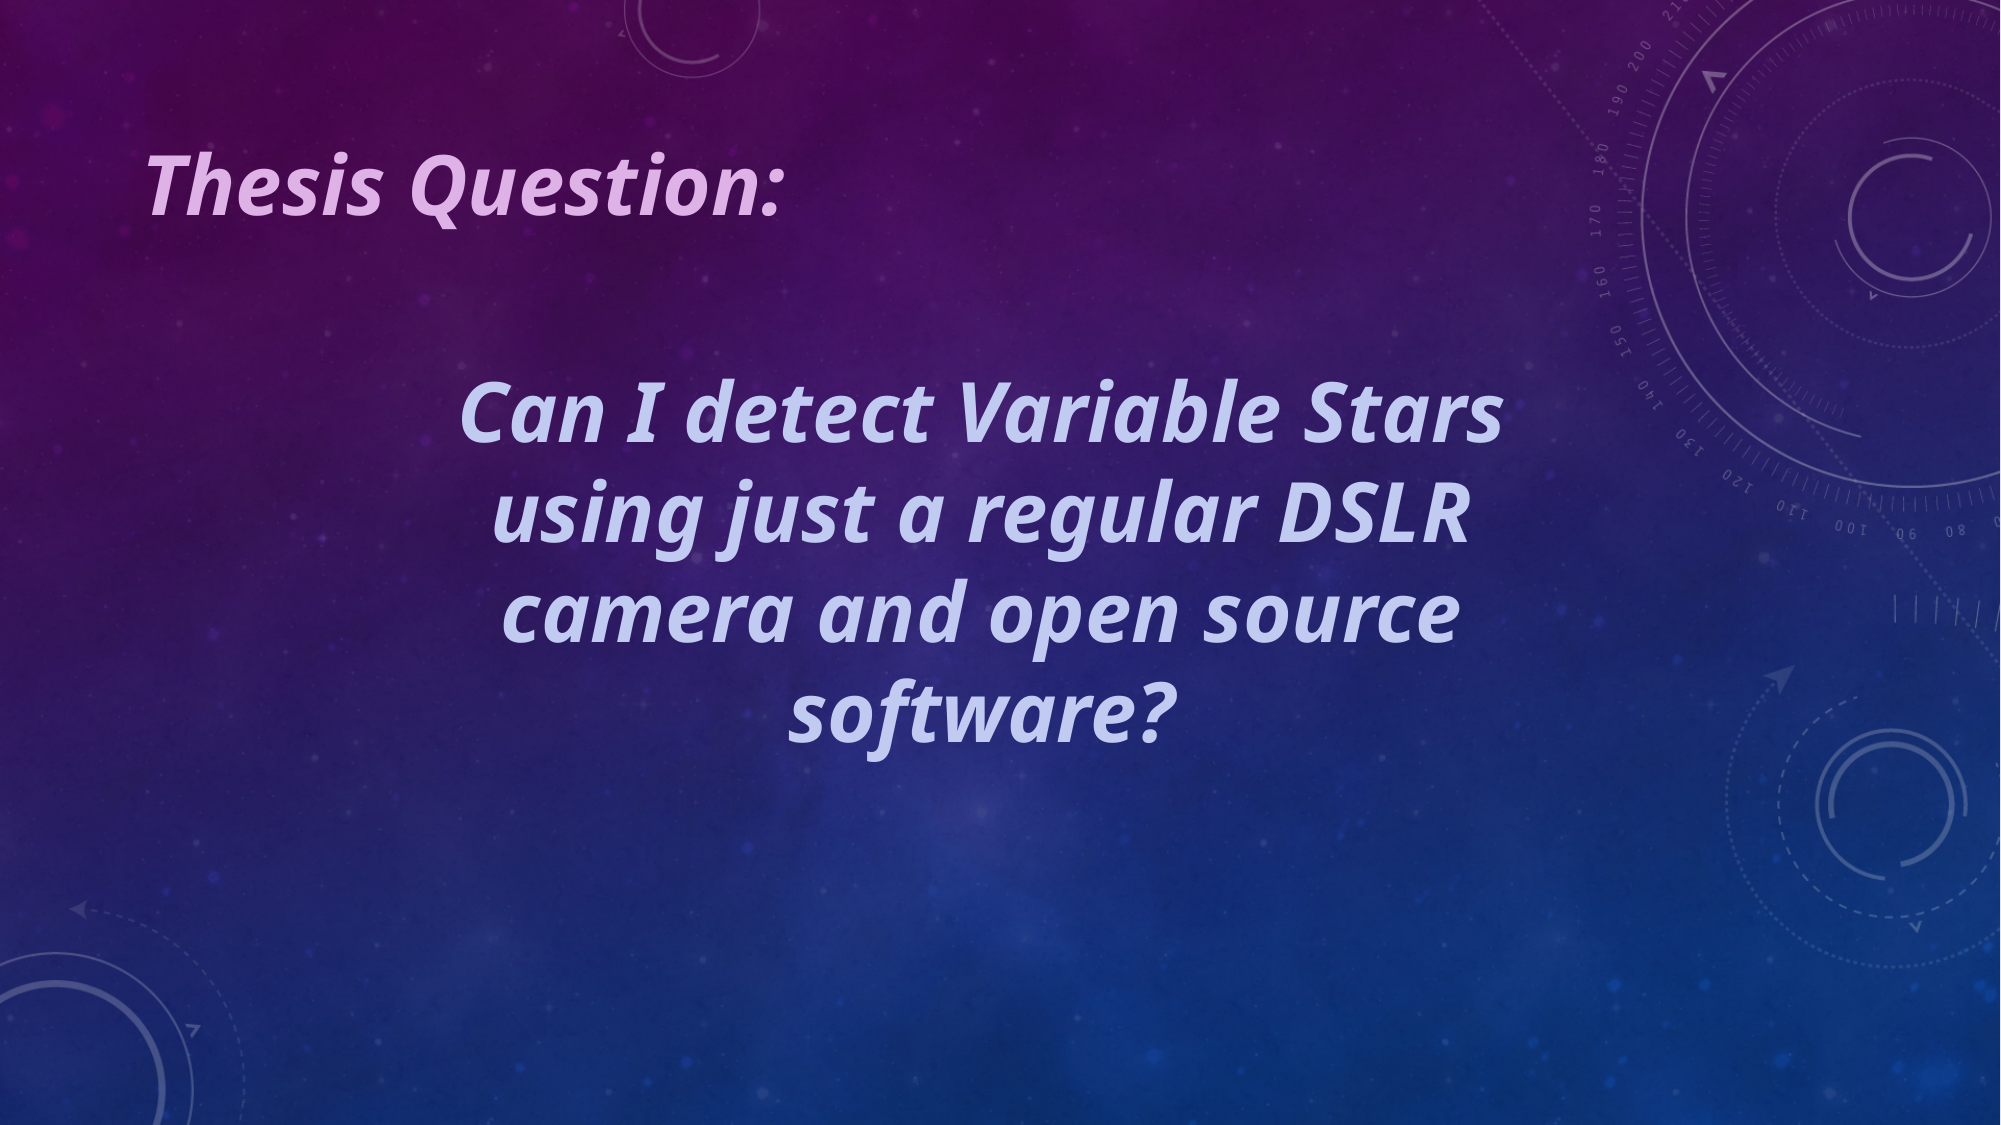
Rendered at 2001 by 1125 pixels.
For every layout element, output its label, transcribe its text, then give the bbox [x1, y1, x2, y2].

text_box Can I detect Variable Stars using just a regular DSLR camera and open source software? [346, 352, 1617, 767]
picture [0, 0, 2001, 1125]
text_box Thesis Question: [126, 124, 918, 240]
